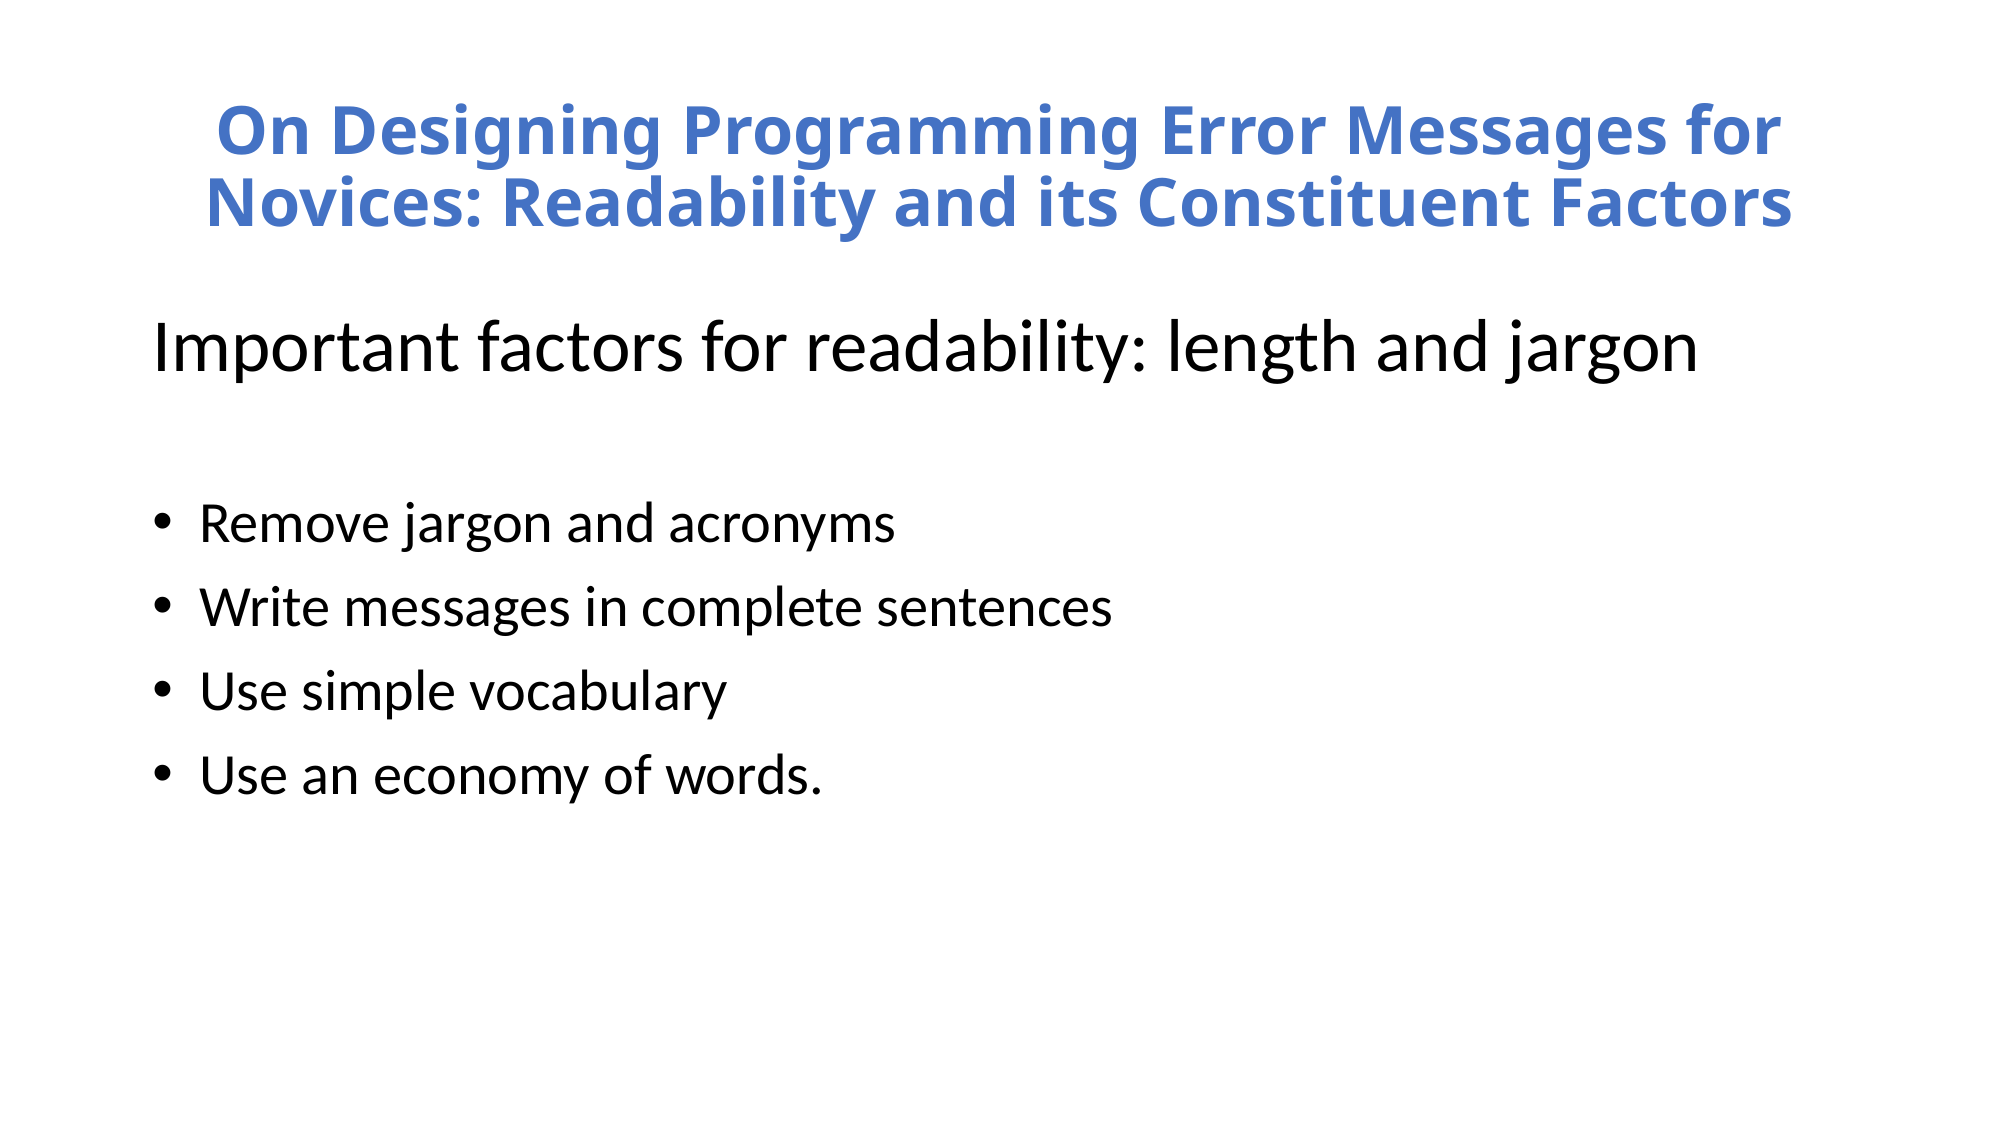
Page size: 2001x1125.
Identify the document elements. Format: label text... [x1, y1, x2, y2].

list Important factors for readability: length and jargon Remove jargon and acronyms Write messages in complete sentences Use simple vocabulary Use an economy of words. [137, 299, 1863, 1014]
title On Designing Programming Error Messages for Novices: Readability and its Constituent Factors [137, 59, 1863, 278]
